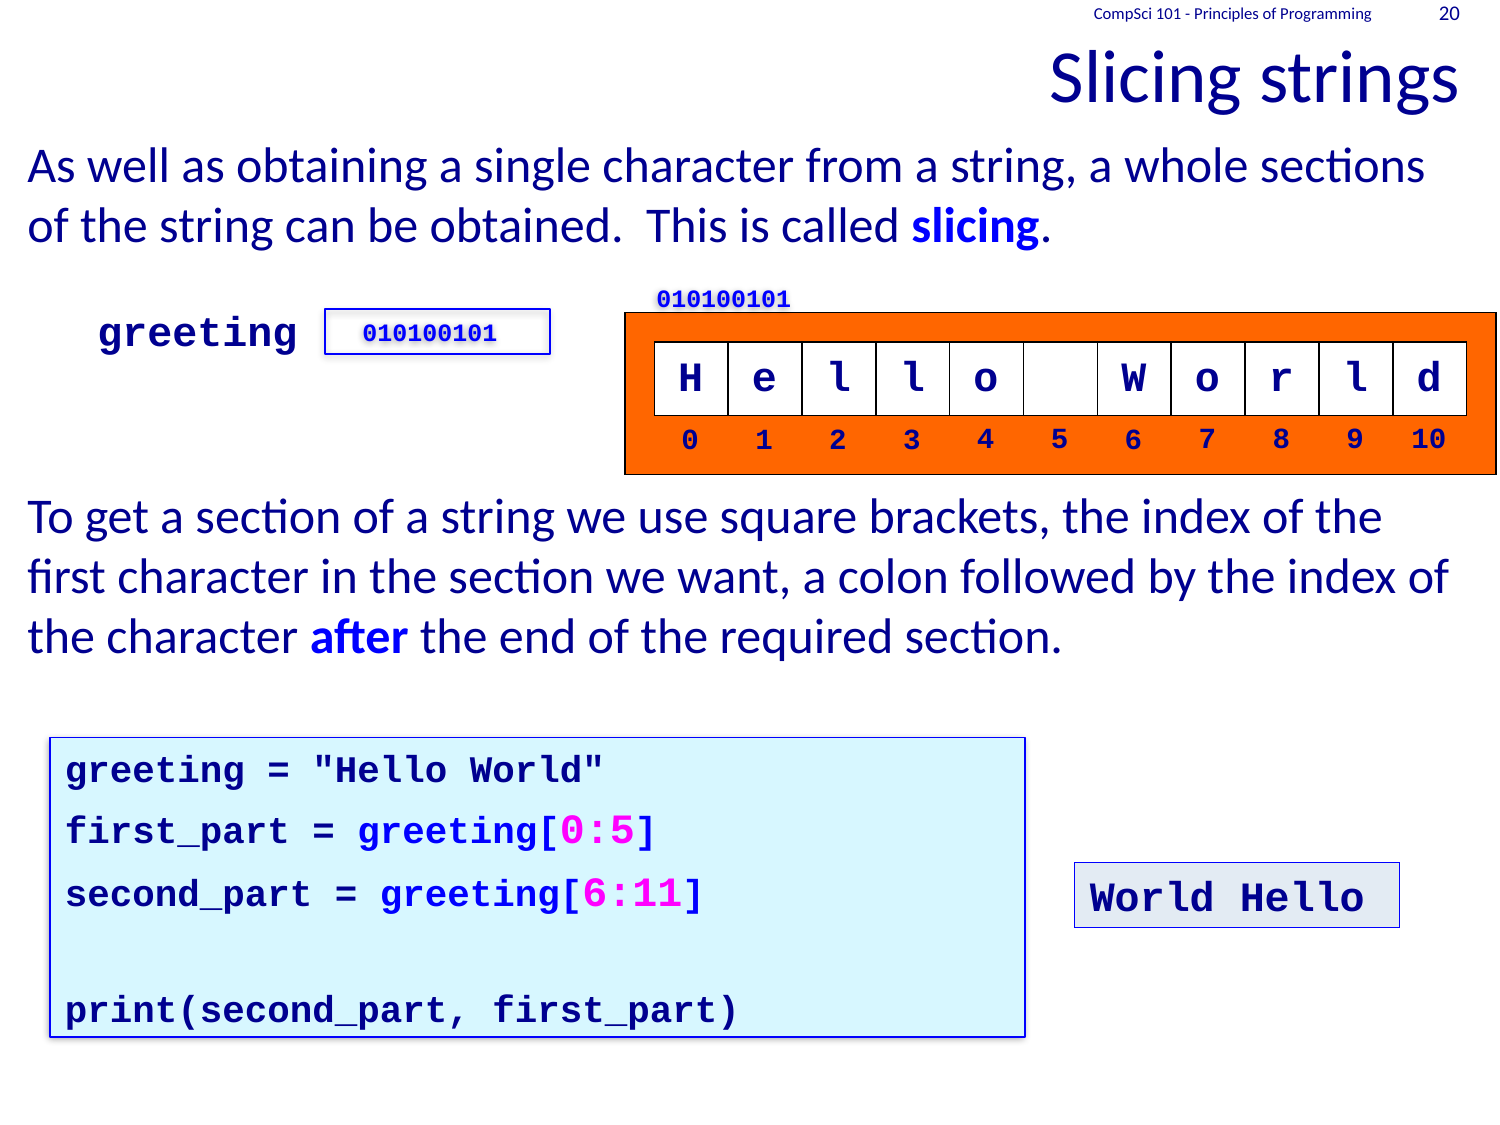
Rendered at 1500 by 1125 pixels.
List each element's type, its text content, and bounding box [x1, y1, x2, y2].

text_box greeting = "Hello World" first_part = greeting[0:5] second_part = greeting[6:11] print(second_part, first_part) [49, 737, 1026, 1038]
list As well as obtaining a single character from a string, a whole sections of the string can be obtained. This is called slicing. To get a section of a string we use square brackets, the index of the first character in the section we want, a colon followed by the index of the character after the end of the required section. [12, 125, 1475, 1088]
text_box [81, 274, 1497, 475]
title Slicing strings [0, 0, 1475, 125]
footer CompSci 101 - Principles of Programming [937, 0, 1387, 25]
slide_number 20 [1387, 0, 1475, 25]
text_box World Hello [1074, 862, 1400, 928]
